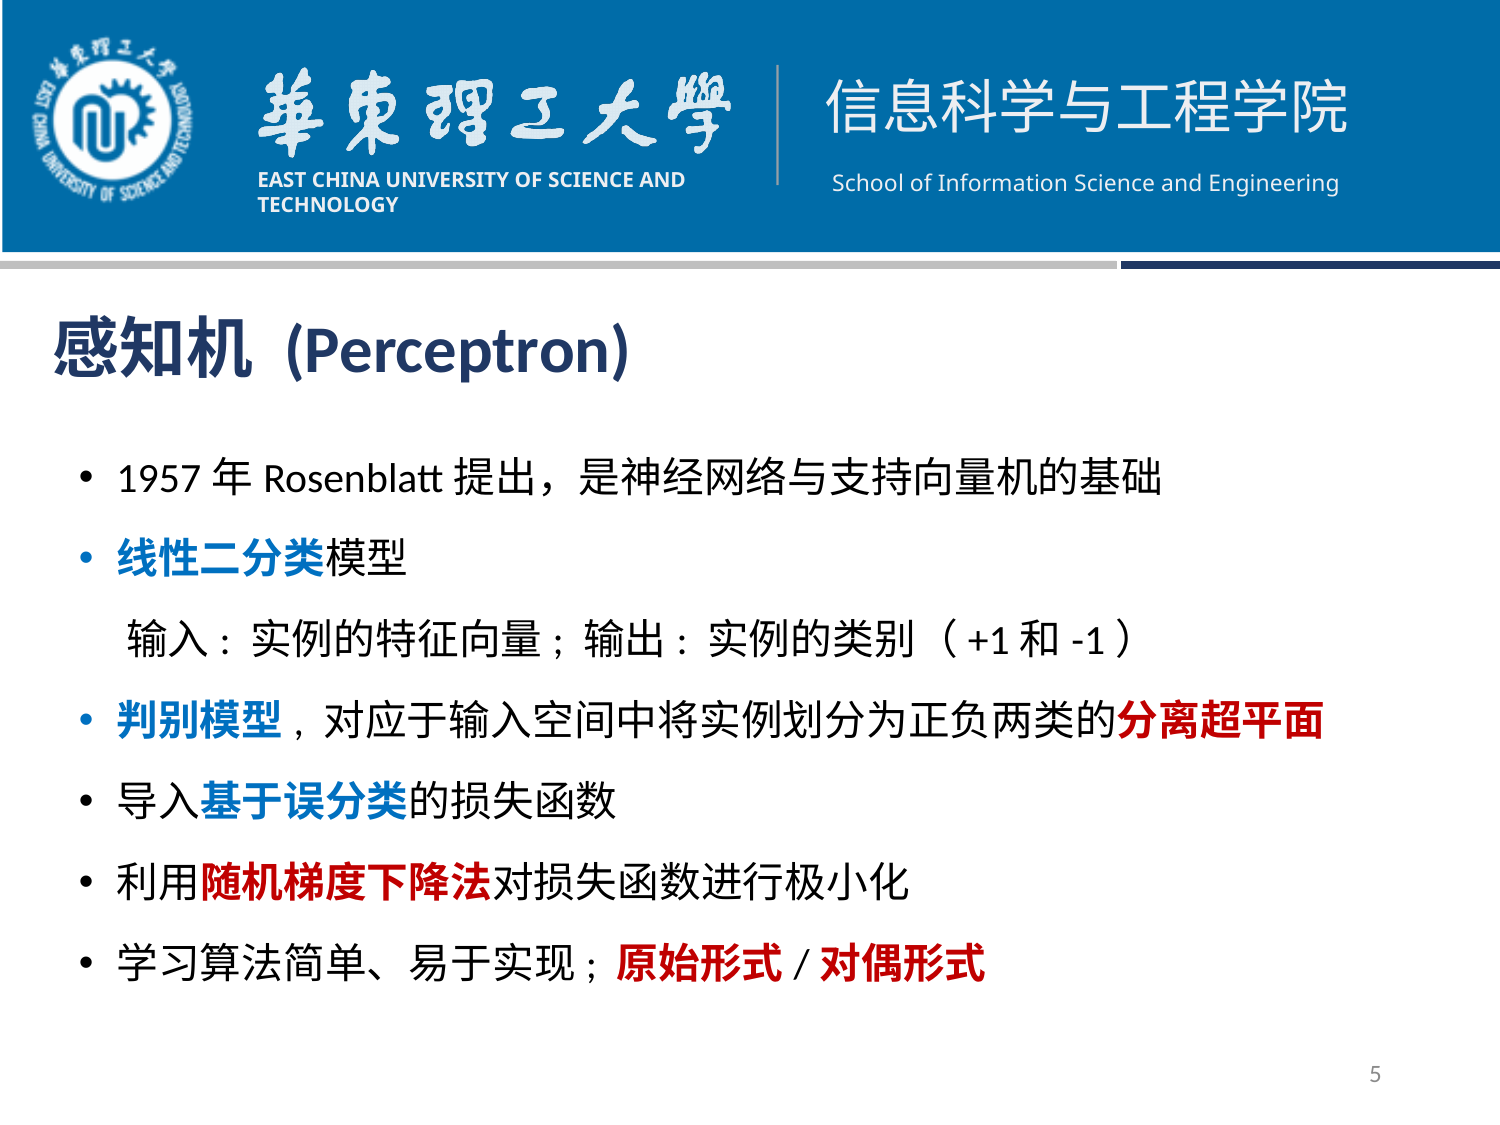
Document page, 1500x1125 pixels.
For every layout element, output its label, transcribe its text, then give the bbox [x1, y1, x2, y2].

title 感知机 (Perceptron) [37, 269, 1332, 433]
list 1957年Rosenblatt提出，是神经网络与支持向量机的基础 线性二分类模型 输入: 实例的特征向量; 输出: 实例的类别（+1和-1） 判别模型, 对应于输入空间中将实例划分为正负两类的分离超平面 导入基于误分类的损失函数 利用随机梯度下降法对损失函数进行极小化 学习算法简单、易于实现; 原始形式/对偶形式 [64, 433, 1435, 1061]
slide_number 5 [1059, 1042, 1397, 1103]
picture [22, 32, 202, 214]
